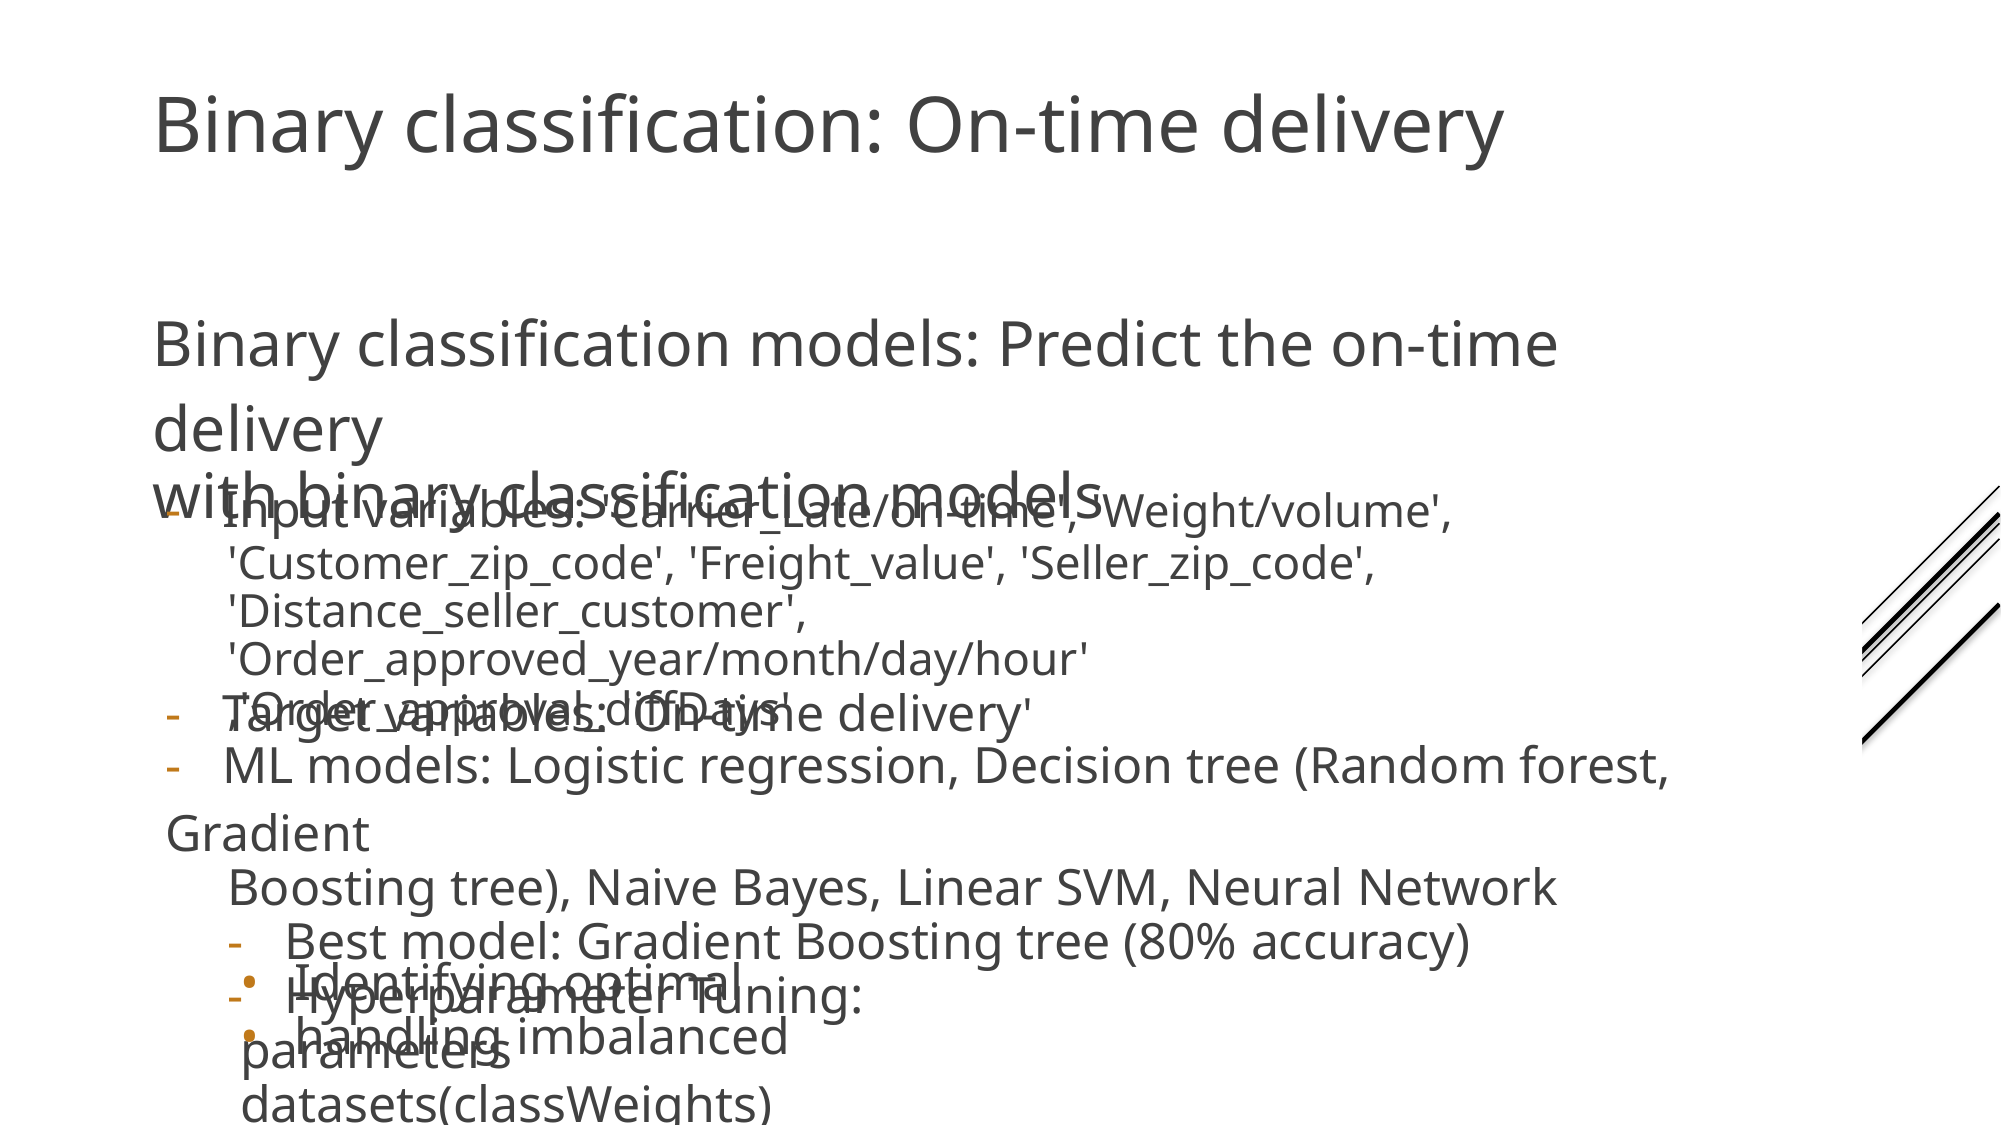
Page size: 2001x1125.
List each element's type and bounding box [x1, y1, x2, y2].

text_box [152, 76, 1863, 1125]
